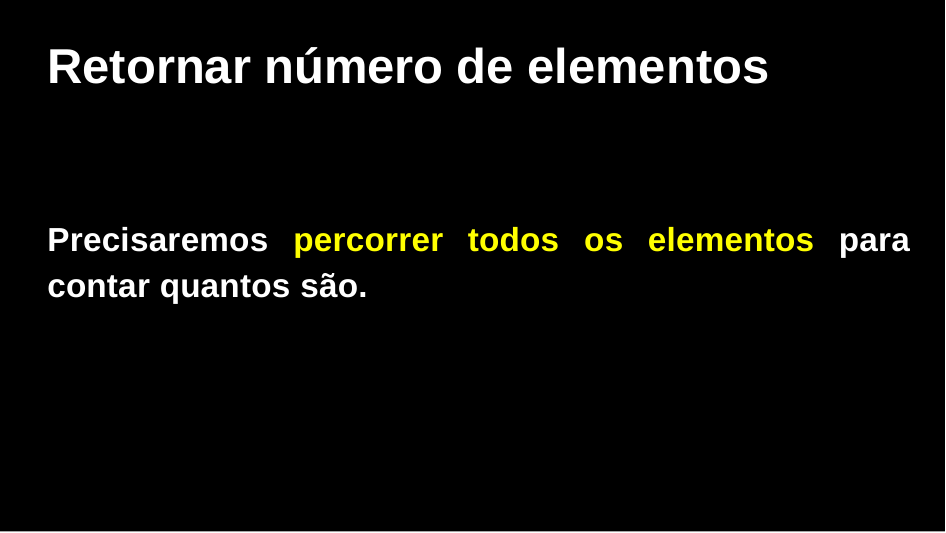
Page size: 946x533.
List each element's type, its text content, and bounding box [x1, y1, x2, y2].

text_box Precisaremos percorrer todos os elementos para contar quantos são. [45, 211, 936, 304]
text_box Retornar número de elementos [45, 31, 774, 93]
